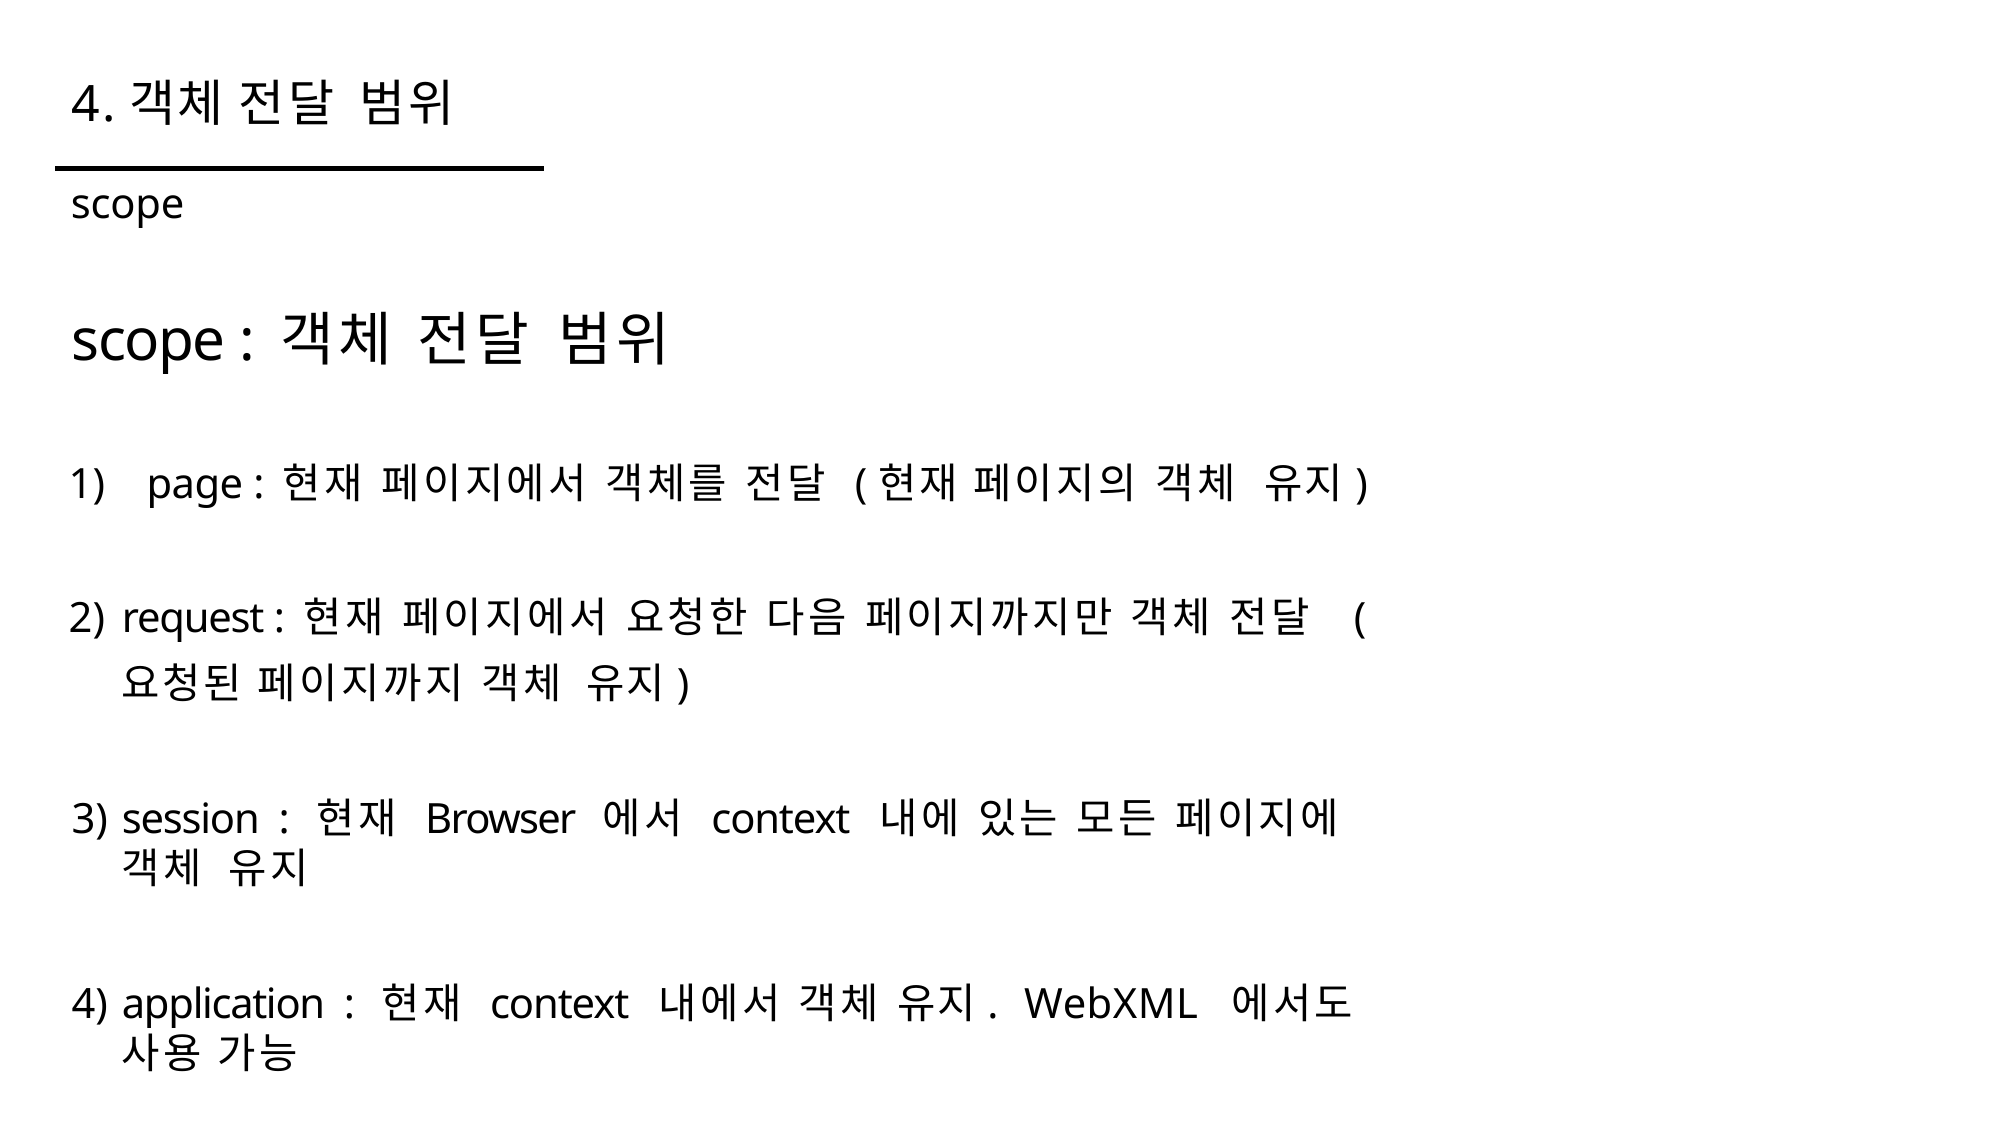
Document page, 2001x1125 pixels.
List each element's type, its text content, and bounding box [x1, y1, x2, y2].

title 4.객체 전달 범위 [69, 69, 527, 168]
title 4.객체 전달 범위 [69, 169, 527, 174]
text_box scope scope : 객체 전달 범위 page : 현재 페이지에서 객체를 전달 (현재 페이지의 객체 유지) request : 현재 페이지에서 요청한 다음 페이지까지만 객체 전달 (요청된 페이지까지 객체 유지) session : 현재 Browser 에서 context 내에 있는 모든 페이지에 객체 유지 application : 현재 context 내에서 객체 유지. WebXML 에서도 사용 가능 * 공통 메소드 : setAttribute, getAttribute, removeAttribute, getAttributeName [68, 174, 1660, 1125]
